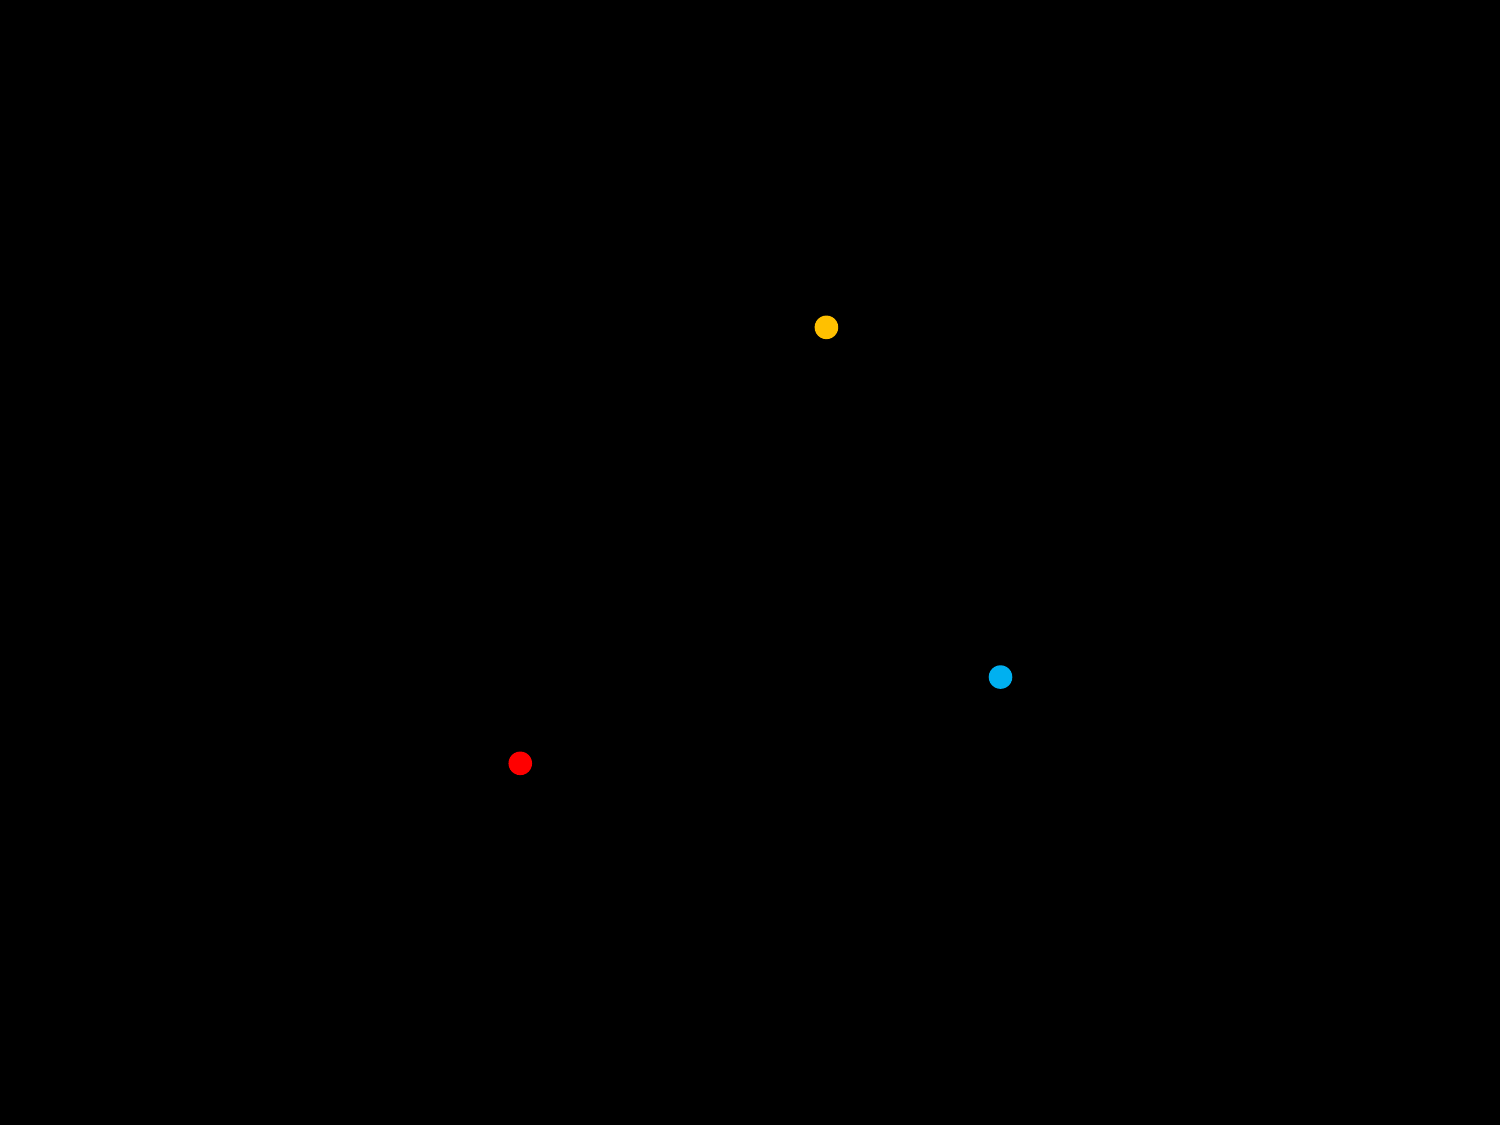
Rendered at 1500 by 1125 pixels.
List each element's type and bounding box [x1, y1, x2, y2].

text_box [987, 664, 1014, 690]
text_box [813, 314, 840, 341]
text_box [507, 750, 534, 777]
